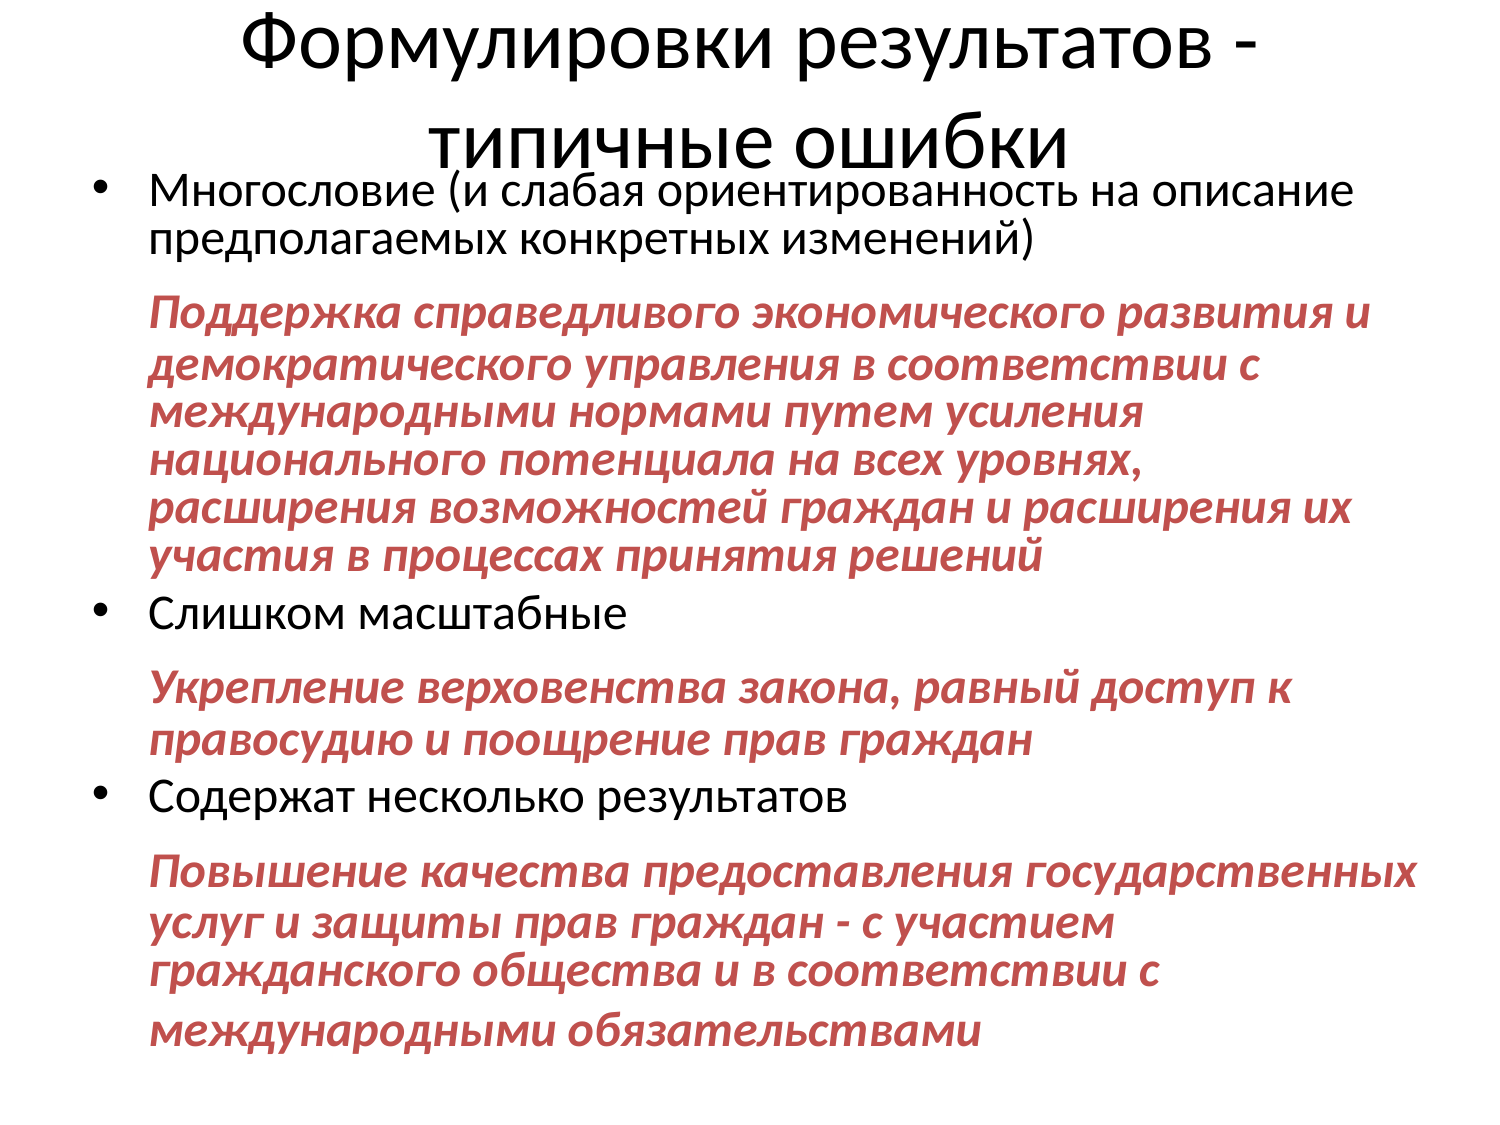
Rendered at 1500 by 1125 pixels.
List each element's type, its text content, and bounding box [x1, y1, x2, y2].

title Формулировки результатов - типичные ошибки [112, 30, 1388, 140]
list Многословие (и слабая ориентированность на описание предполагаемых конкретных изменений) Поддержка справедливого экономического развития и демократического управления в соответствии с международными нормами путем усиления национального потенциала на всех уровнях, расширения возможностей граждан и расширения их участия в процессах принятия решений Слишком масштабные Укрепление верховенства закона, равный доступ к правосудию и поощрение прав граждан Содержат несколько результатов Повышение качества предоставления государственных услуг и защиты прав граждан - с участием гражданского общества и в соответствии с международными обязательствами [76, 160, 1436, 1095]
